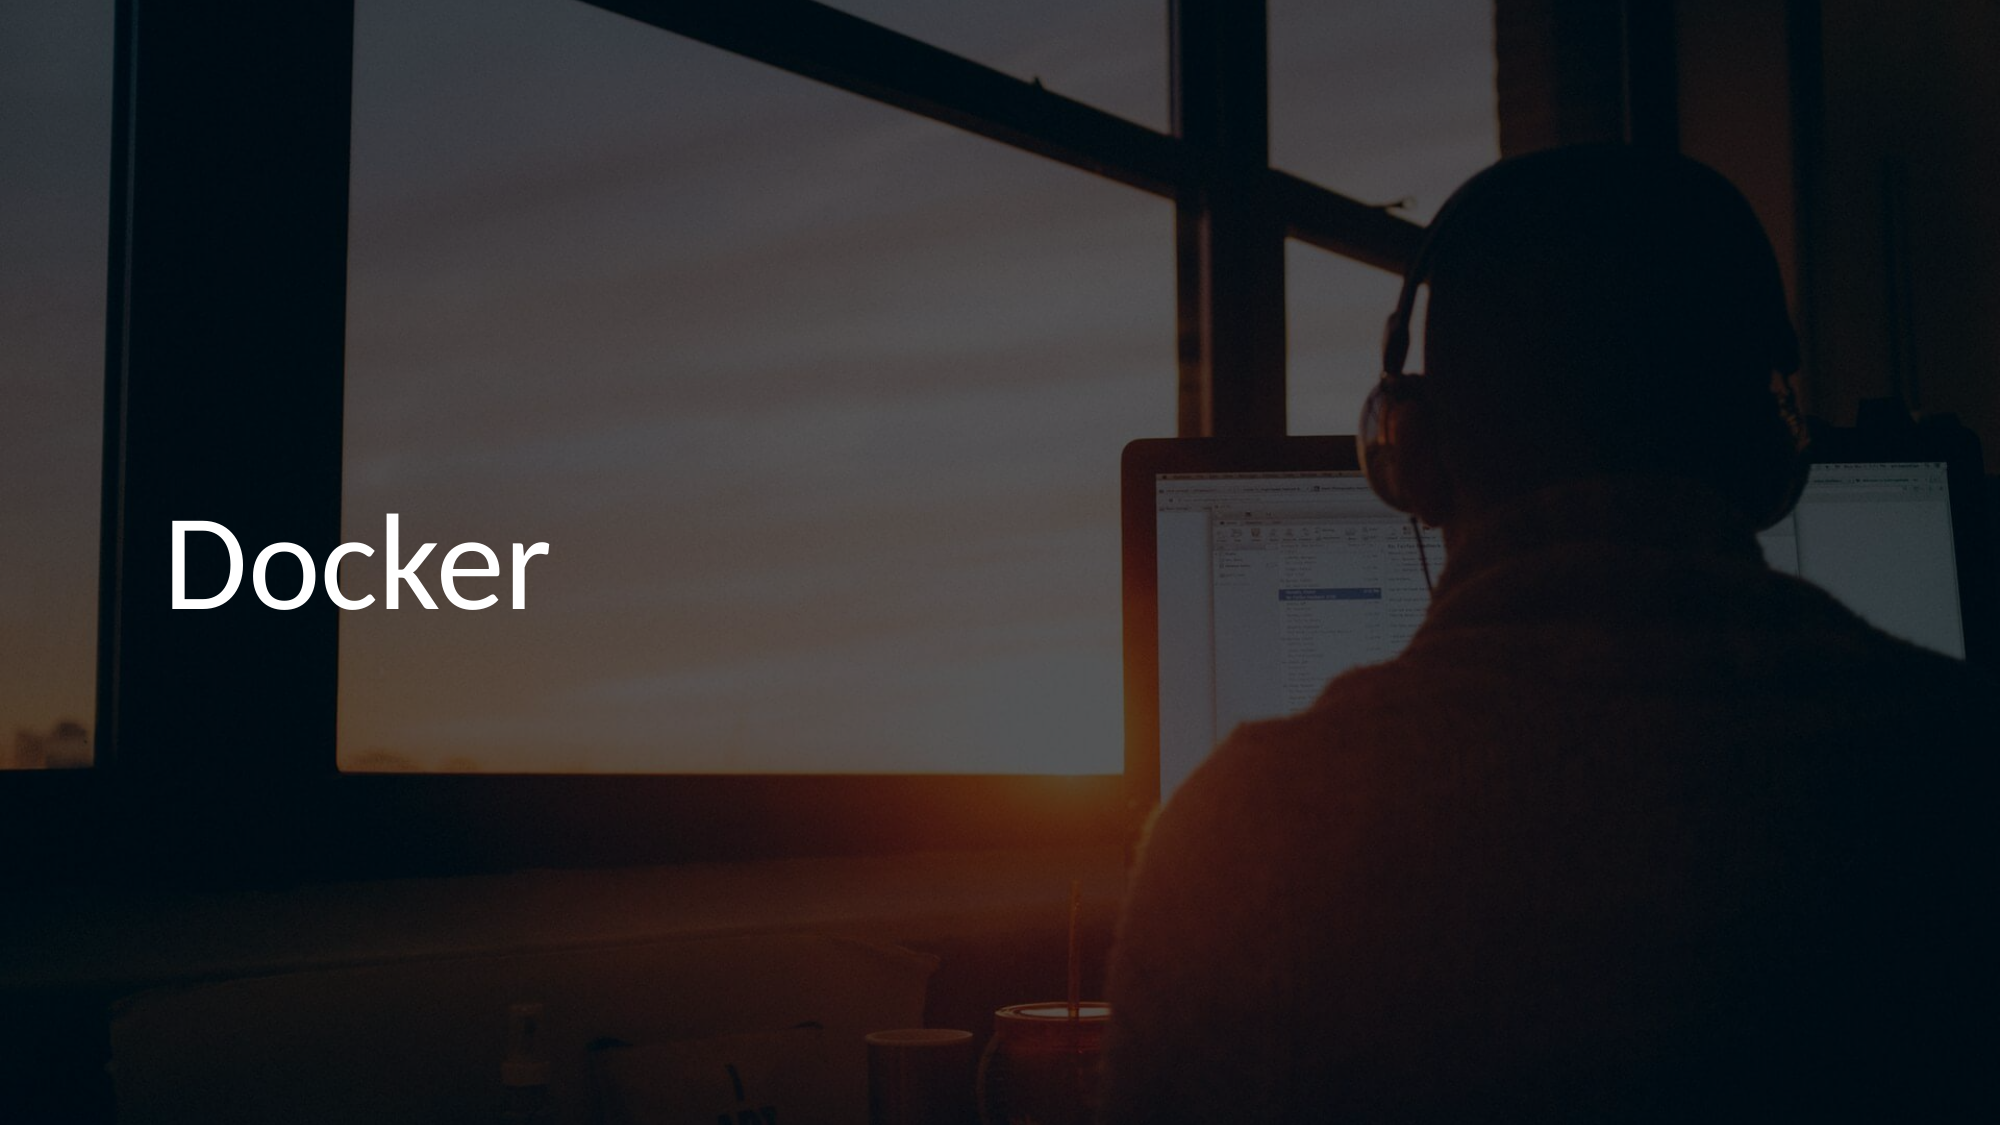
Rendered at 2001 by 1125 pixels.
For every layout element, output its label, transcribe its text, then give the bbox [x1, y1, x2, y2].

picture [0, 0, 2000, 1125]
text_box Docker [148, 464, 1149, 645]
